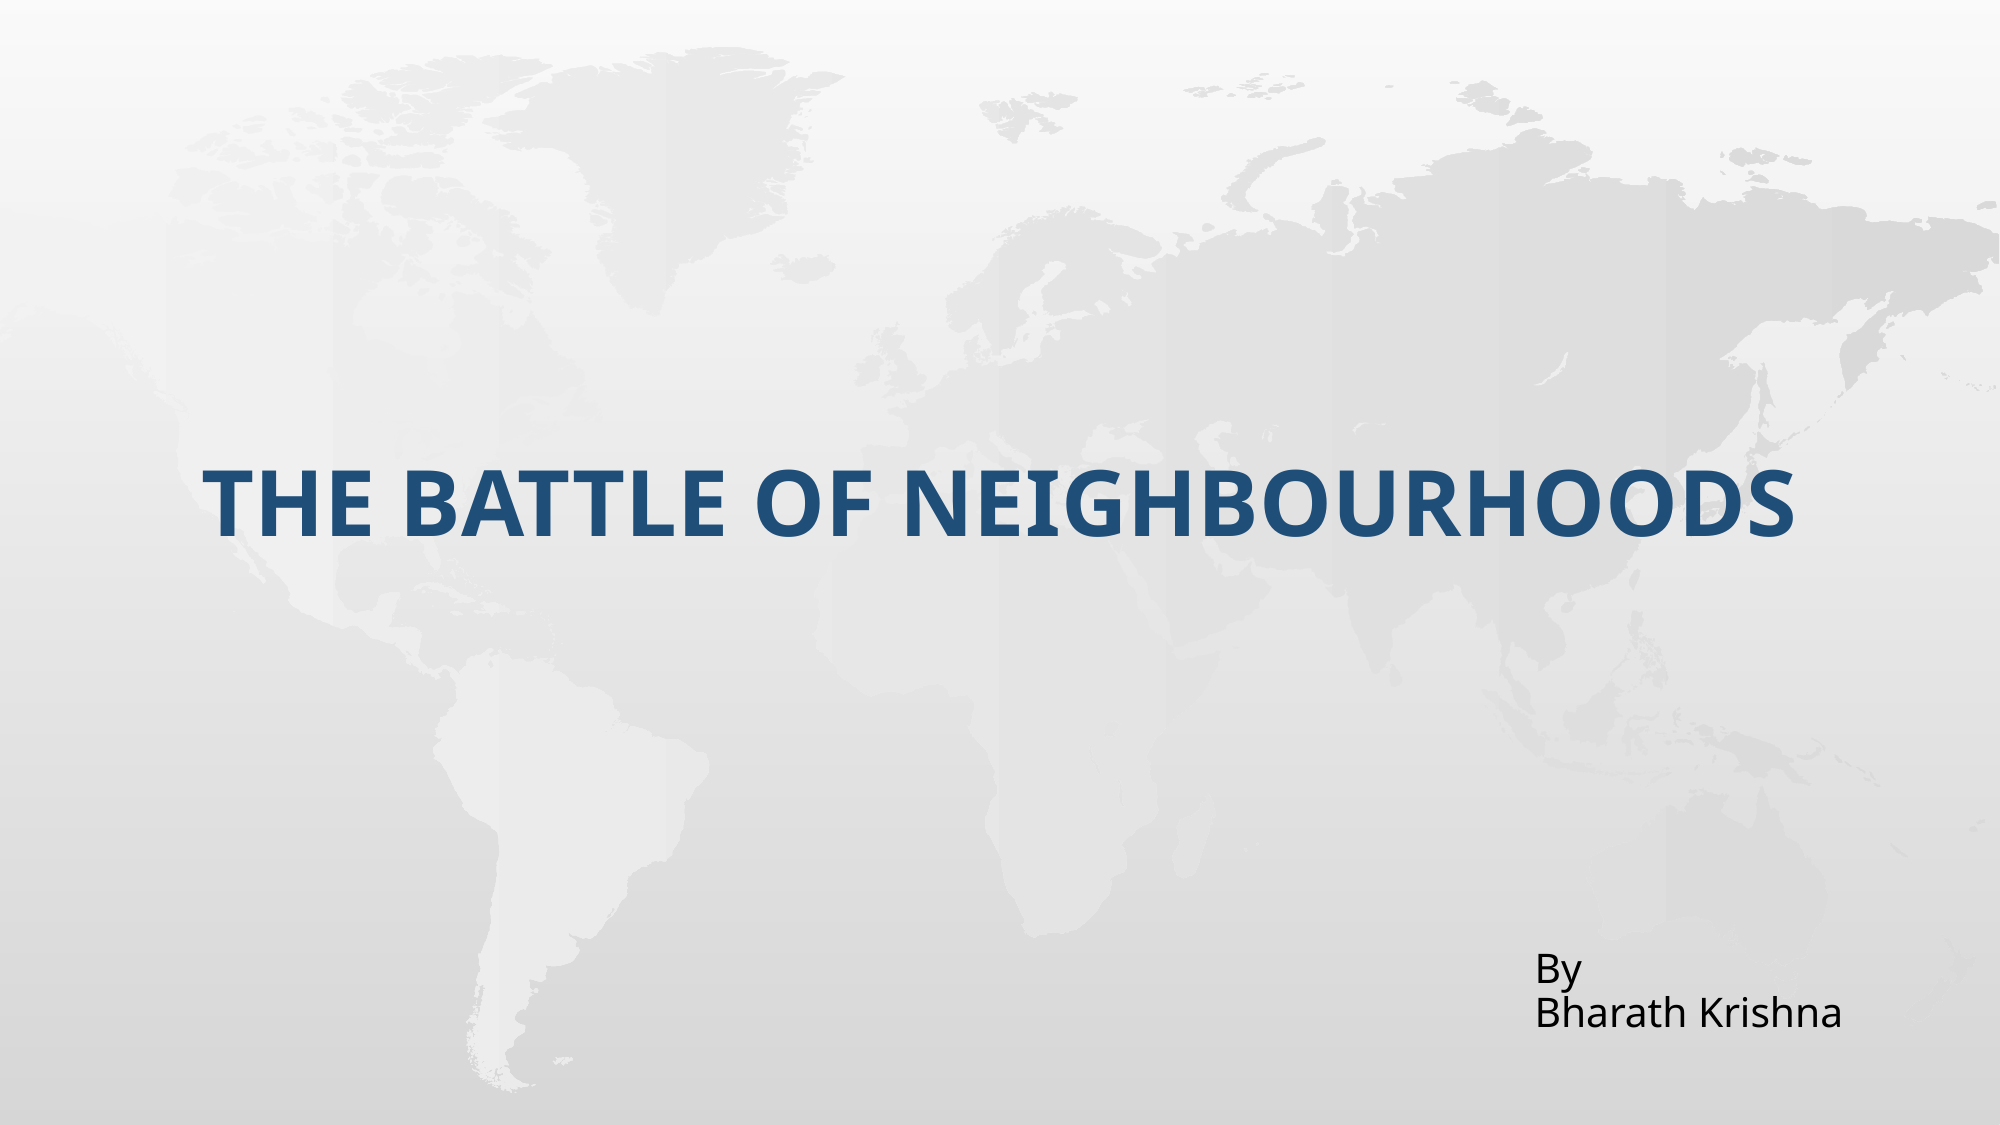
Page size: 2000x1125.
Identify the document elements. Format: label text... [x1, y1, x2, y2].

title The Battle of Neighbourhoods [0, 420, 2000, 564]
subtitle By Bharath Krishna [1519, 940, 1954, 1045]
